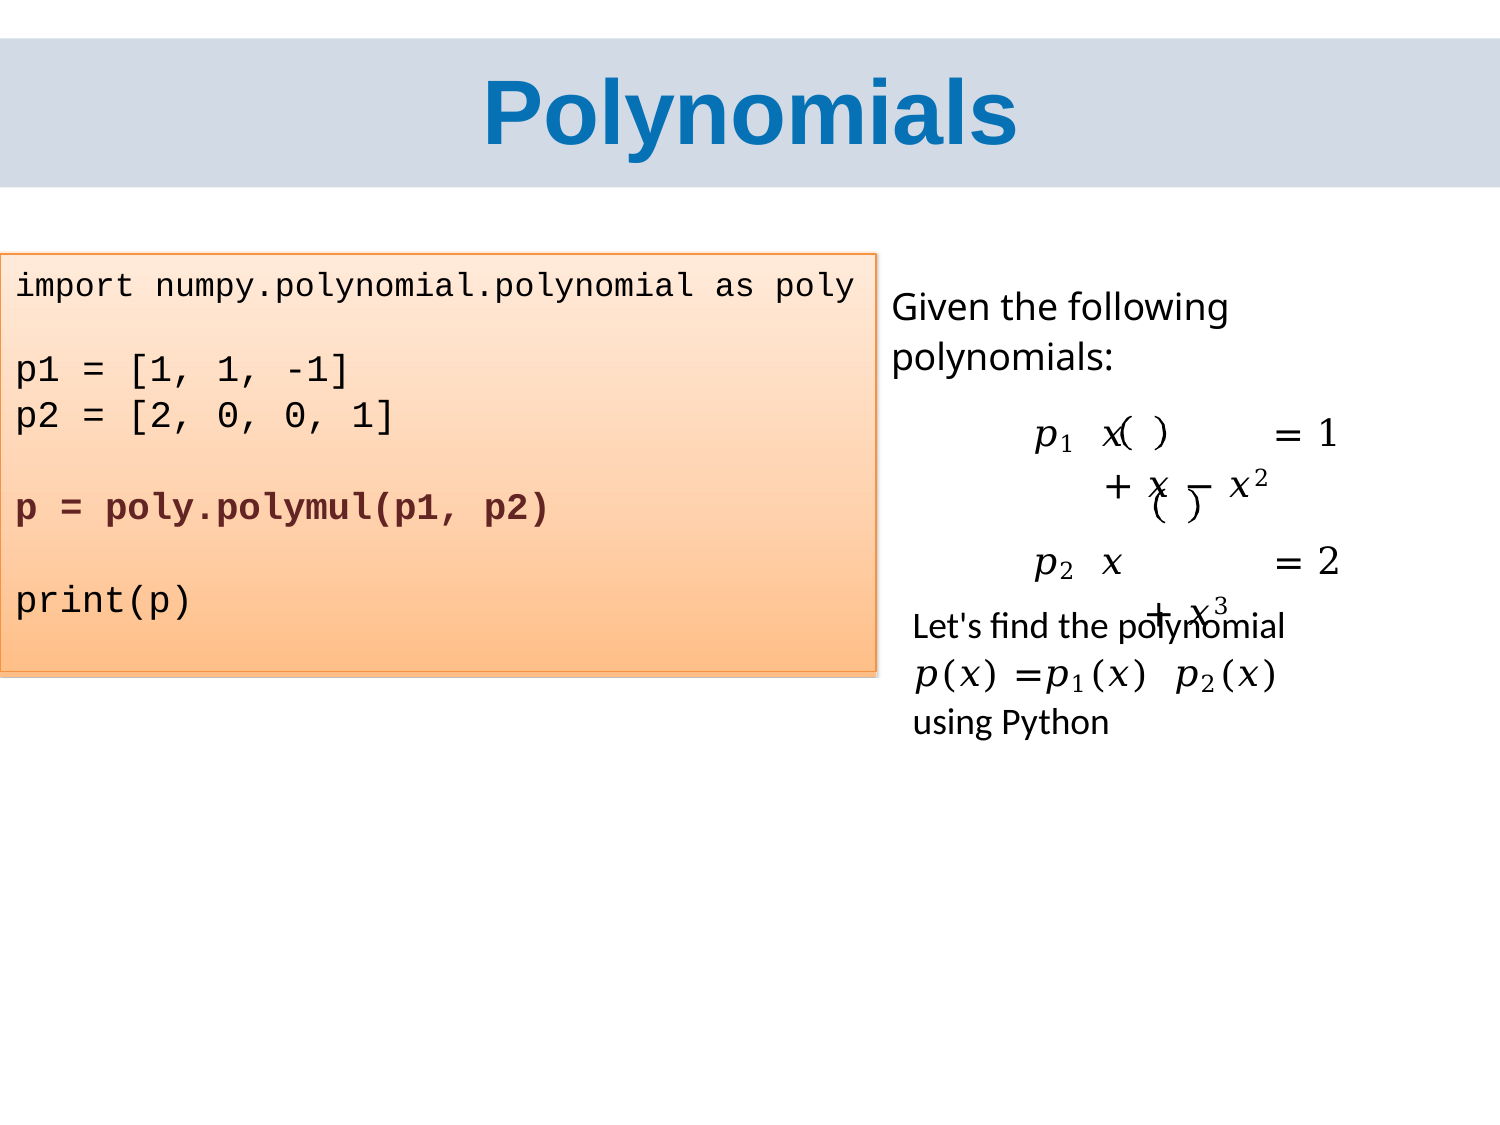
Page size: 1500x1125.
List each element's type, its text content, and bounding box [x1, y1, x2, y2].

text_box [884, 275, 1438, 527]
text_box [0, 38, 1500, 188]
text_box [0, 249, 885, 678]
text_box Let's find the polynomial 𝑝(𝑥) =𝑝1(𝑥) 𝑝2(𝑥) using Python [904, 599, 1418, 743]
